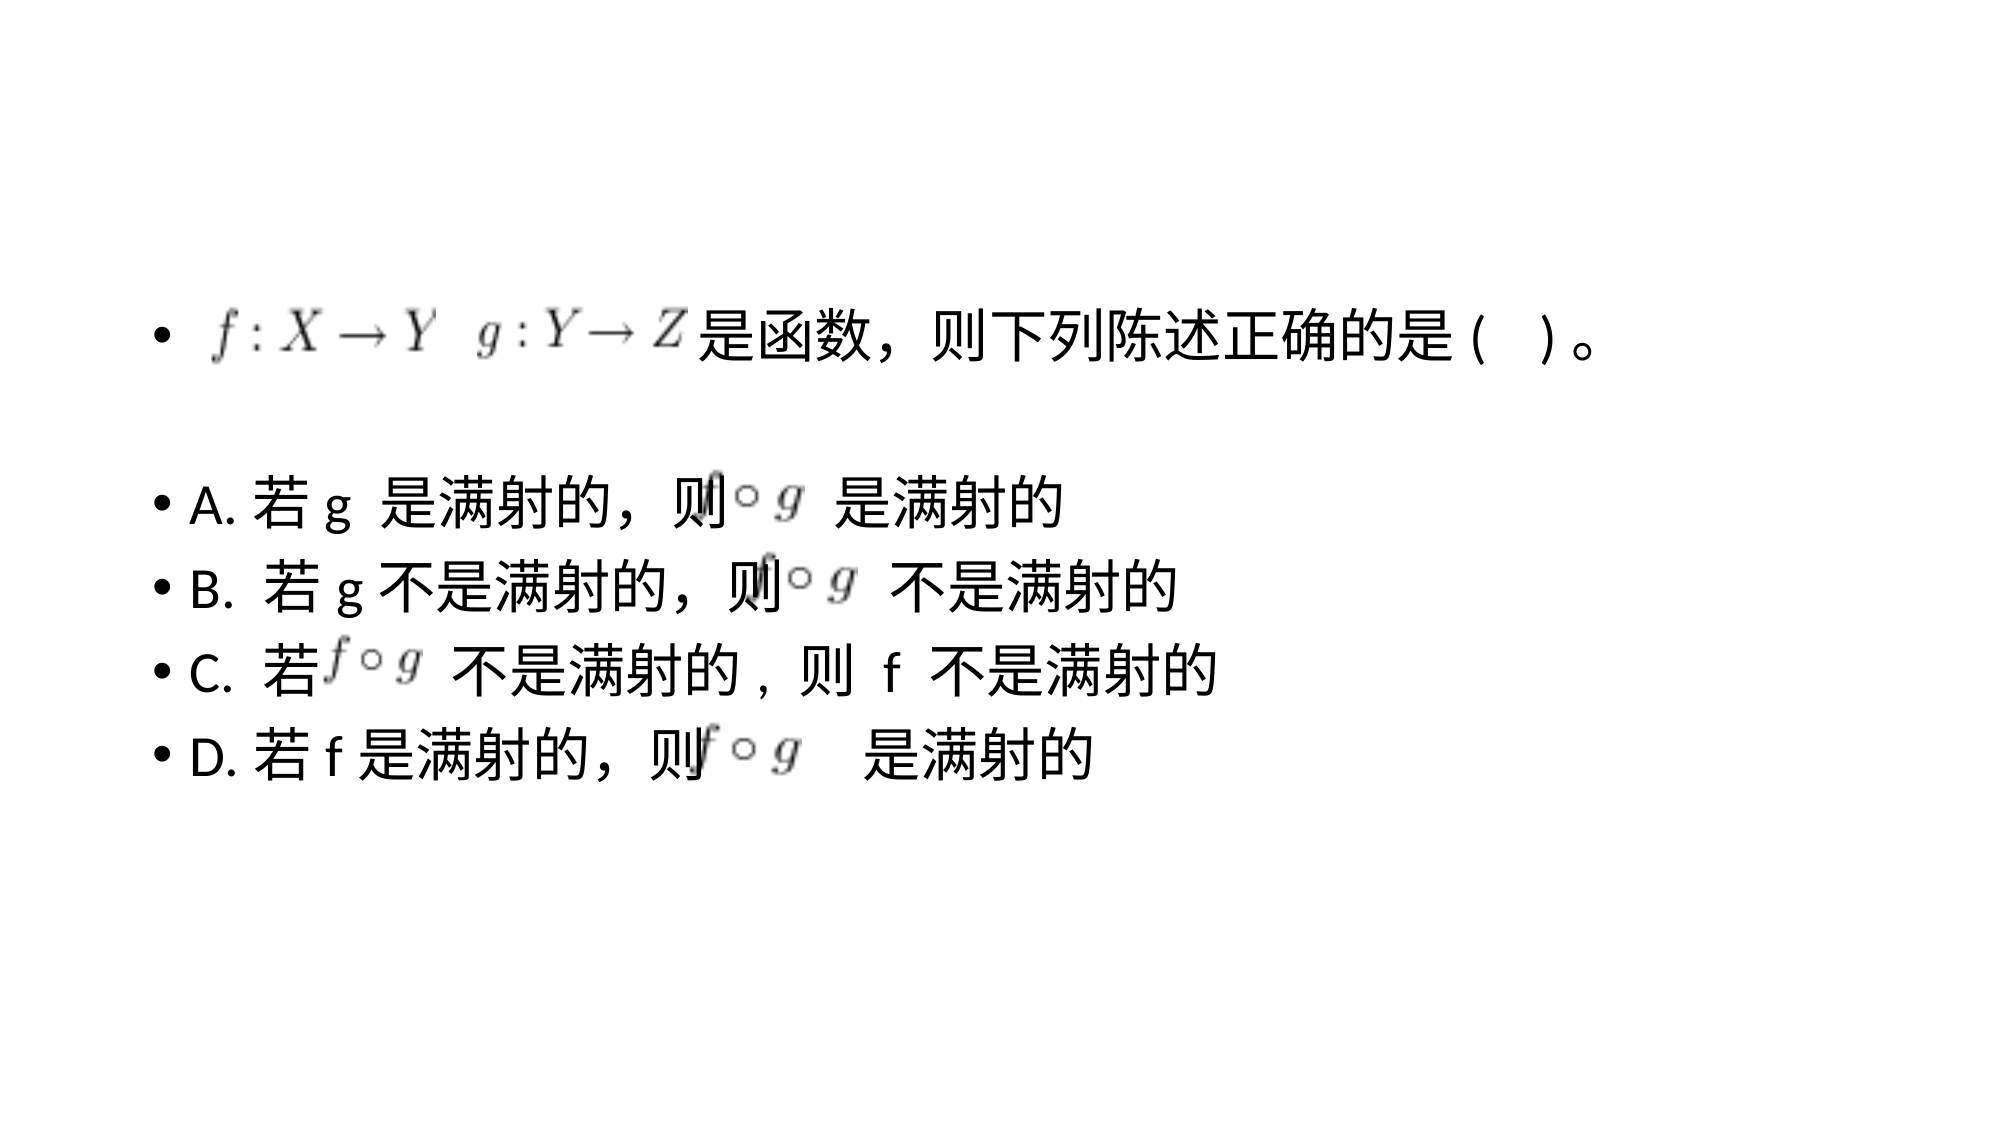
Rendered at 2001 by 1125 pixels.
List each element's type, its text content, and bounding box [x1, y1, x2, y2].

picture [210, 299, 436, 375]
picture [688, 715, 802, 785]
list 是函数，则下列陈述正确的是( )。 A.若g 是满射的，则 是满射的 B. 若g不是满射的，则 不是满射的 C. 若 不是满射的, 则 f 不是满射的 D.若f是满射的，则 是满射的 [137, 299, 1863, 1014]
picture [744, 544, 858, 614]
picture [691, 462, 805, 532]
picture [322, 627, 423, 694]
picture [477, 302, 688, 372]
